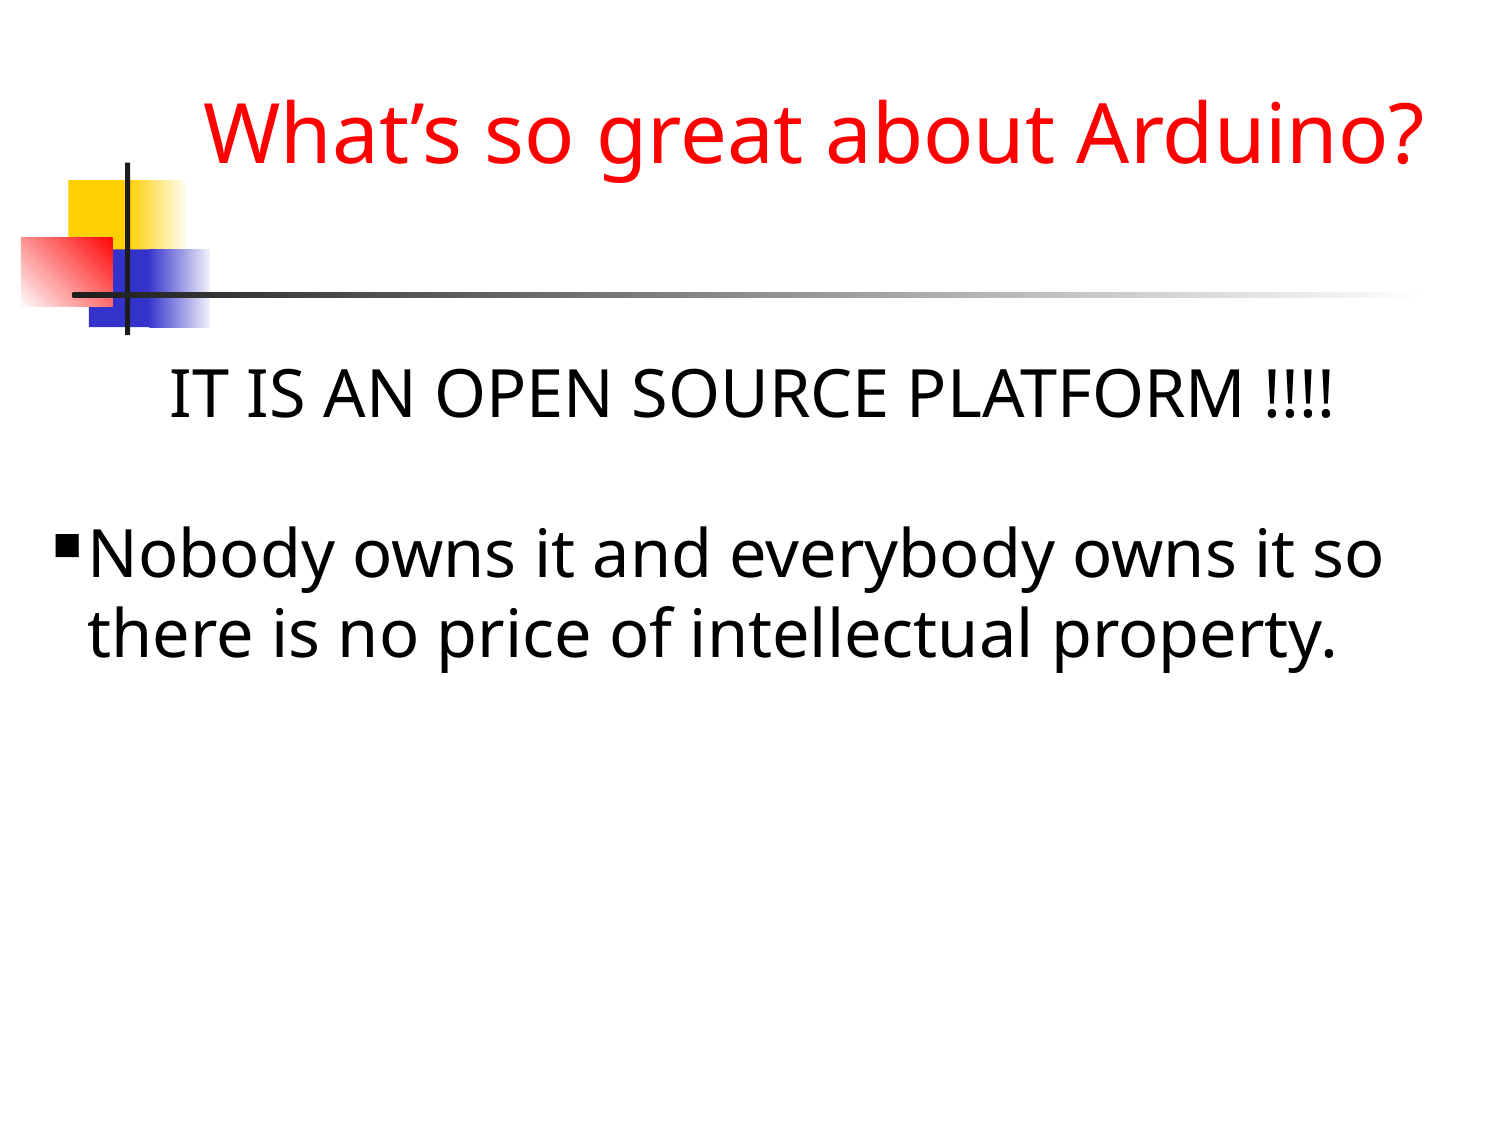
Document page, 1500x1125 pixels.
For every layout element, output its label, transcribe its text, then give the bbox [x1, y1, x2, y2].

text_box What’s so great about Arduino? [188, 35, 1467, 188]
text_box IT IS AN OPEN SOURCE PLATFORM !!!! Nobody owns it and everybody owns it so there is no price of intellectual property. [37, 343, 1469, 1088]
